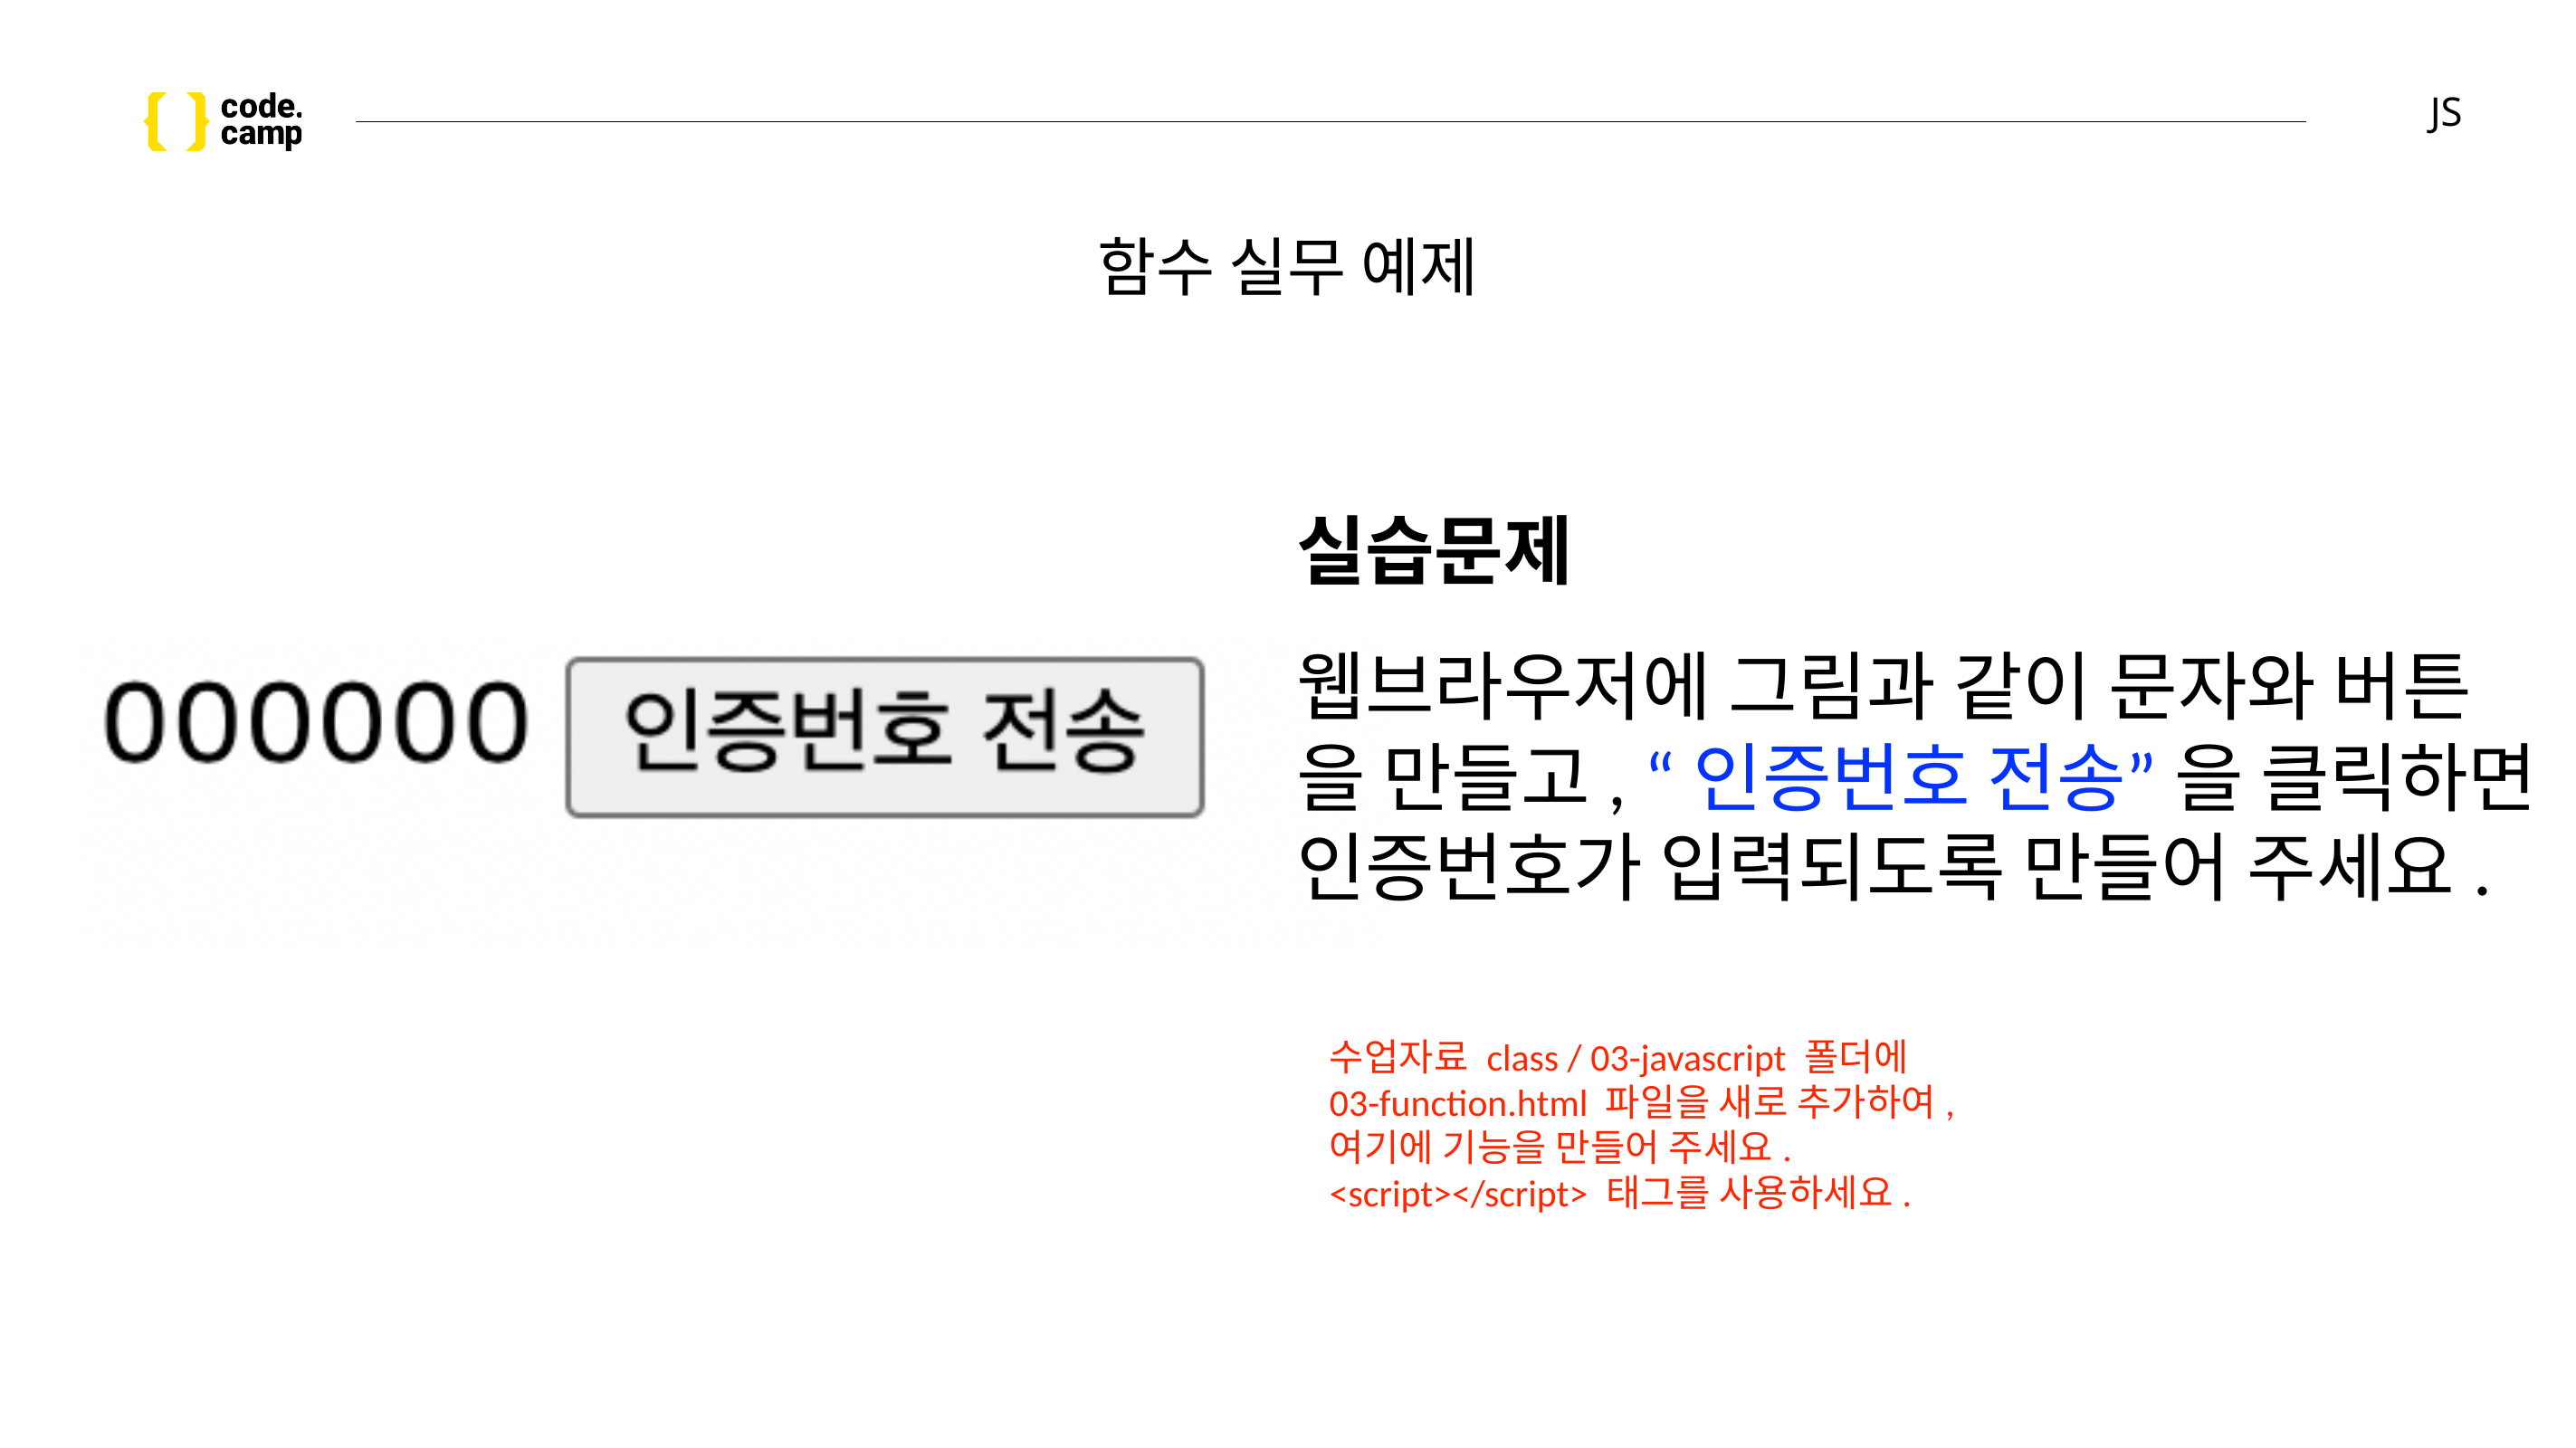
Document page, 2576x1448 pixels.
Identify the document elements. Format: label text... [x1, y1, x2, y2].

picture [81, 634, 1390, 947]
text_box [143, 92, 302, 151]
text_box 실습문제 웹브라우저에 그림과 같이 문자와 버튼 을 만들고, “인증번호 전송” 을 클릭하면 인증번호가 입력되도록 만들어 주세요. [1289, 497, 2544, 918]
text_box 수업자료 class / 03-javascript 폴더에 03-function.html 파일을 새로 추가하여, 여기에 기능을 만들어 주세요. <script></script> 태그를 사용하세요. [1322, 1026, 1970, 1222]
title JS [1717, 85, 2464, 138]
text_box 함수 실무 예제 [511, 200, 2064, 329]
